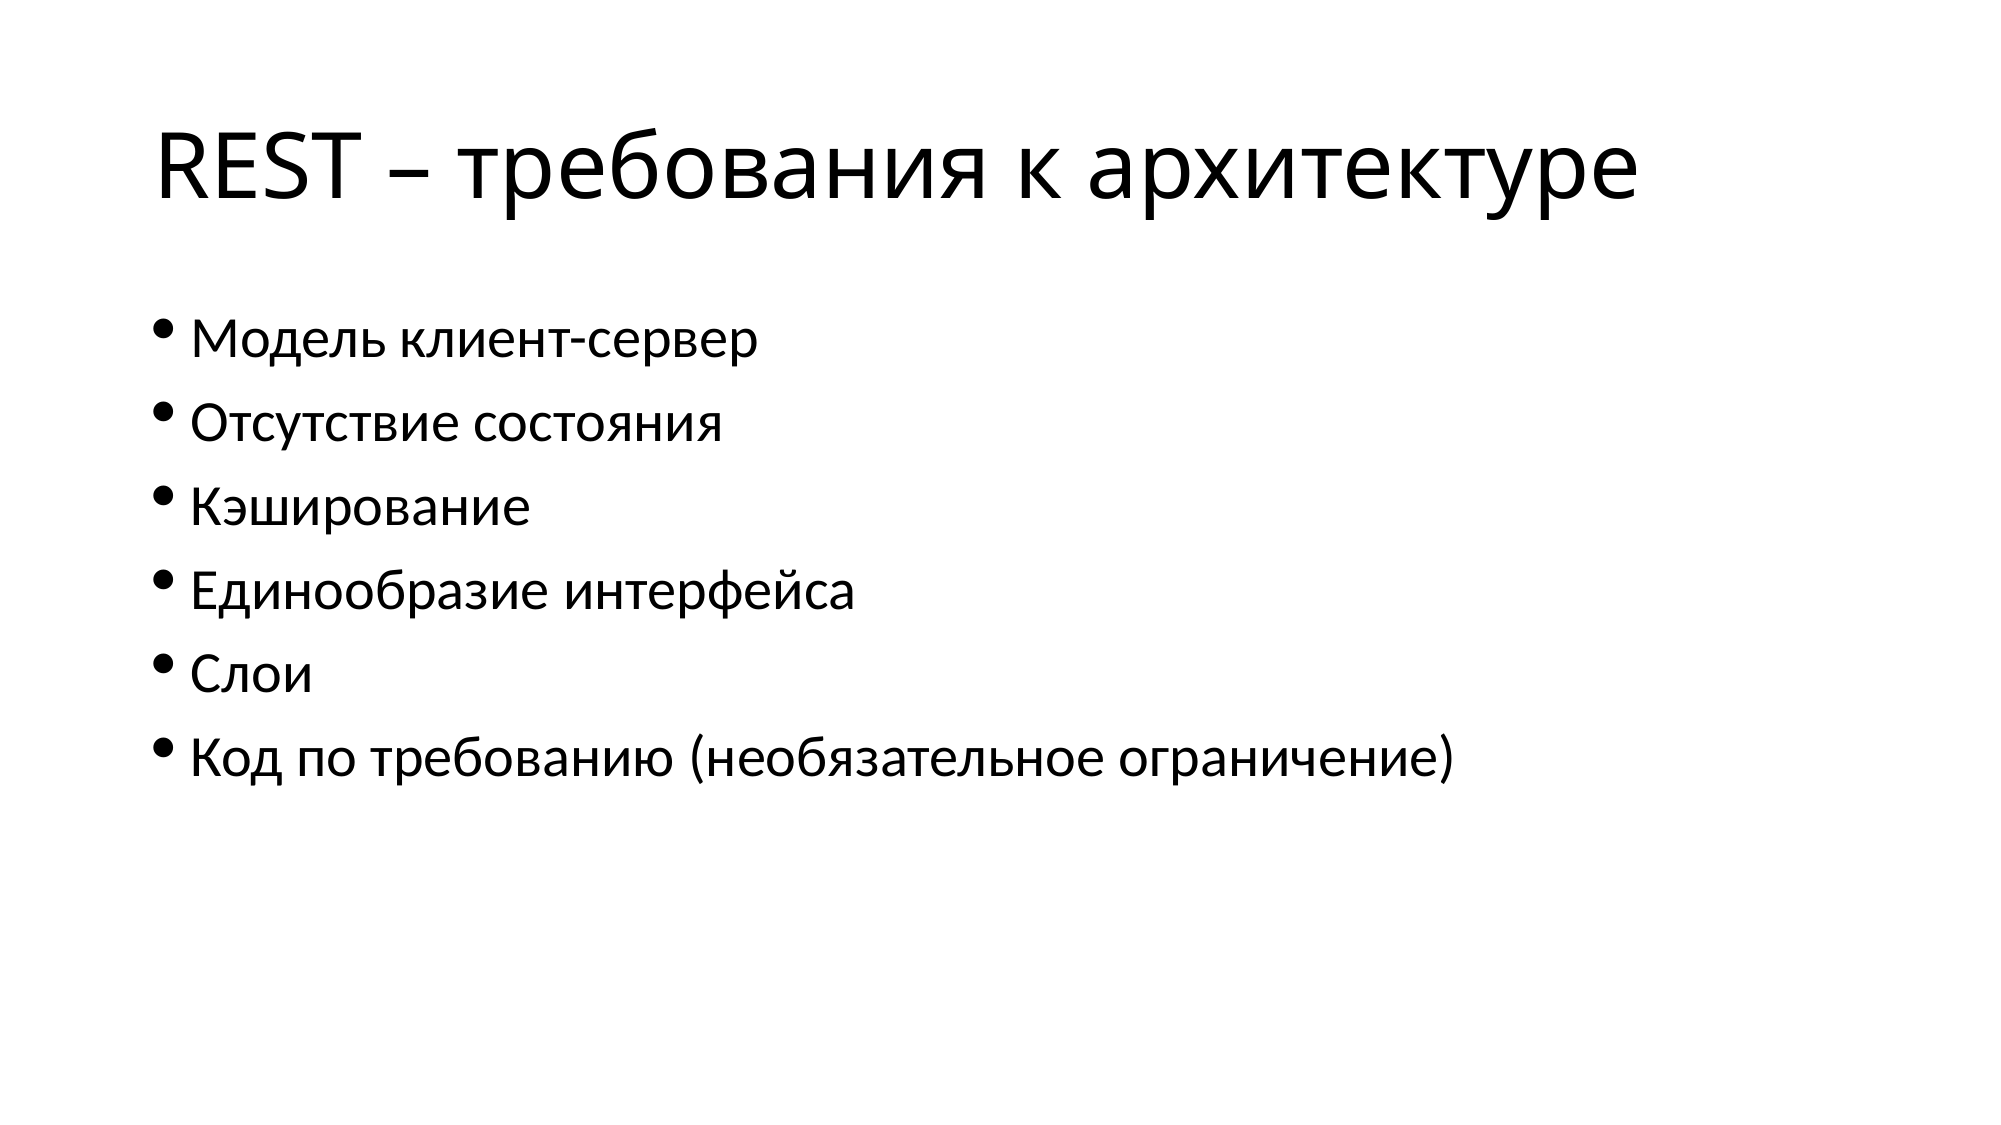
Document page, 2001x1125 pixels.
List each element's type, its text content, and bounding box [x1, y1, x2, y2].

text_box Модель клиент-сервер Отсутствие состояния Кэширование Единообразие интерфейса Слои Код по требованию (необязательное ограничение) [138, 299, 1864, 1014]
text_box REST – требования к архитектуре [138, 59, 1864, 278]
